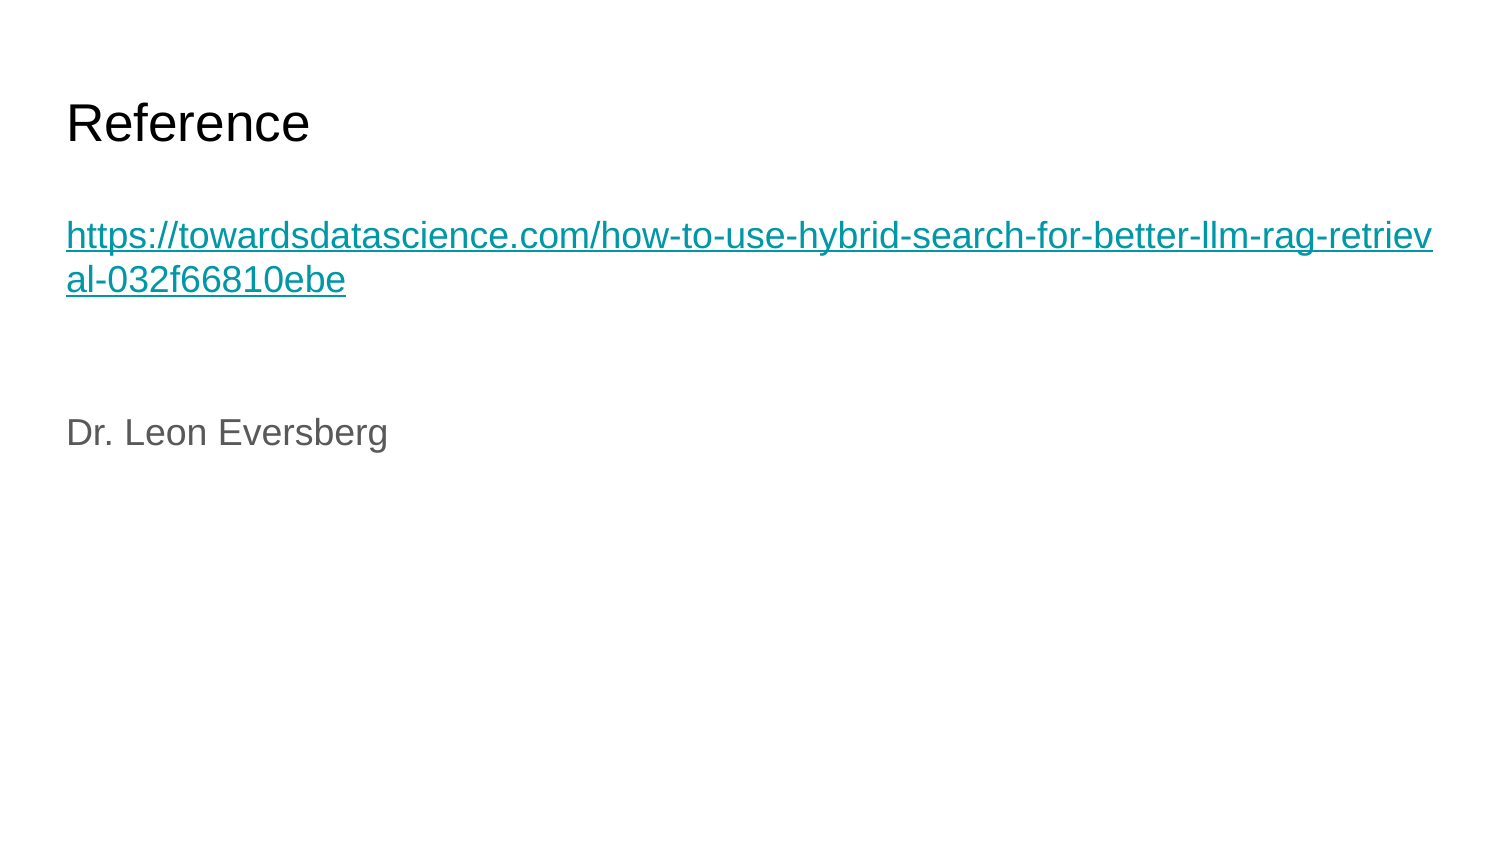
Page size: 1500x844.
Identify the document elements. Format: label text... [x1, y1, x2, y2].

title Reference [51, 72, 1449, 167]
list https://towardsdatascience.com/how-to-use-hybrid-search-for-better-llm-rag-retrieval-032f66810ebe Dr. Leon Eversberg [51, 189, 1449, 750]
